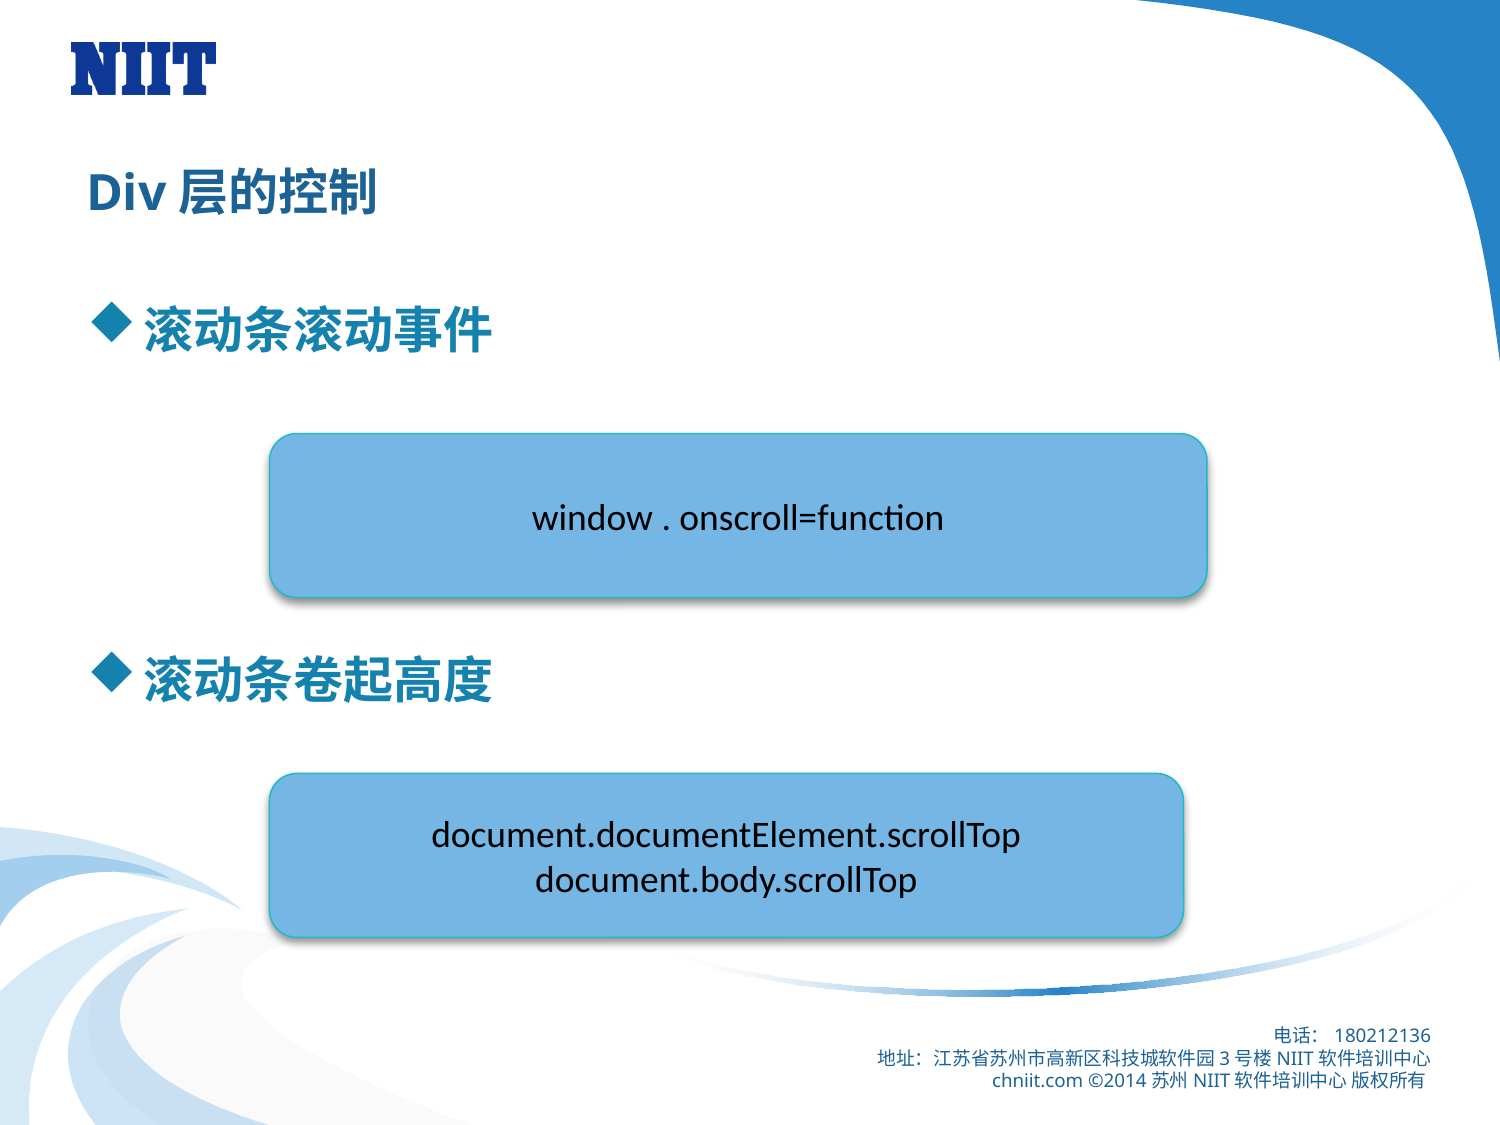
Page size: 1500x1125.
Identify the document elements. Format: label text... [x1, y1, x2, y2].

text_box window . onscroll=function [268, 432, 1208, 599]
picture [71, 42, 216, 95]
text_box document.documentElement.scrollTop document.body.scrollTop [268, 772, 1185, 939]
list 滚动条滚动事件 滚动条卷起高度 [72, 291, 1425, 983]
title Div层的控制 [71, 131, 1422, 250]
